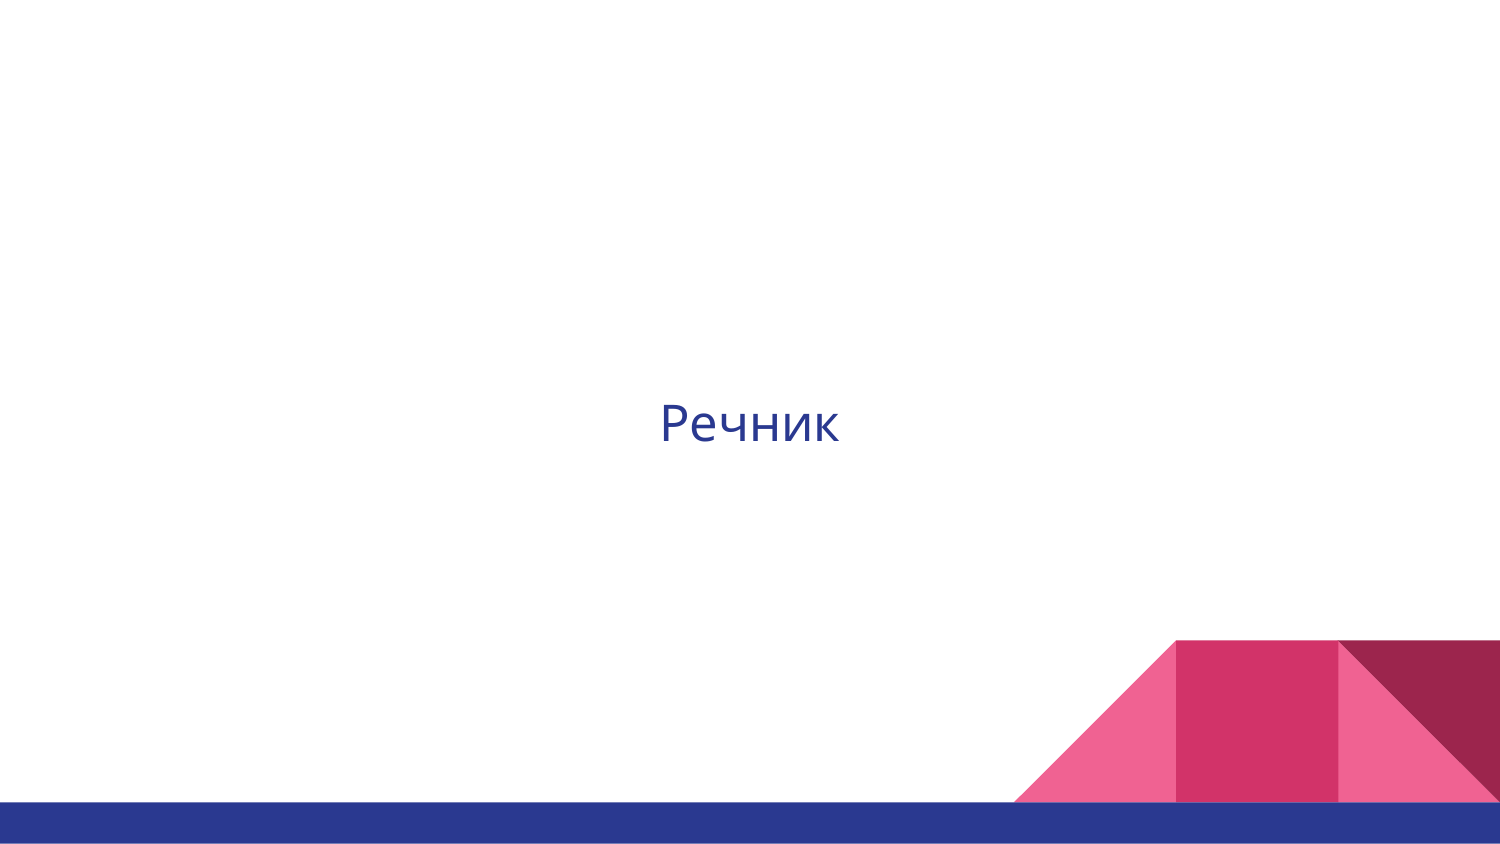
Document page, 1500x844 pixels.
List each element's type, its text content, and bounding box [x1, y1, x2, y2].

title Речник [51, 372, 1449, 472]
